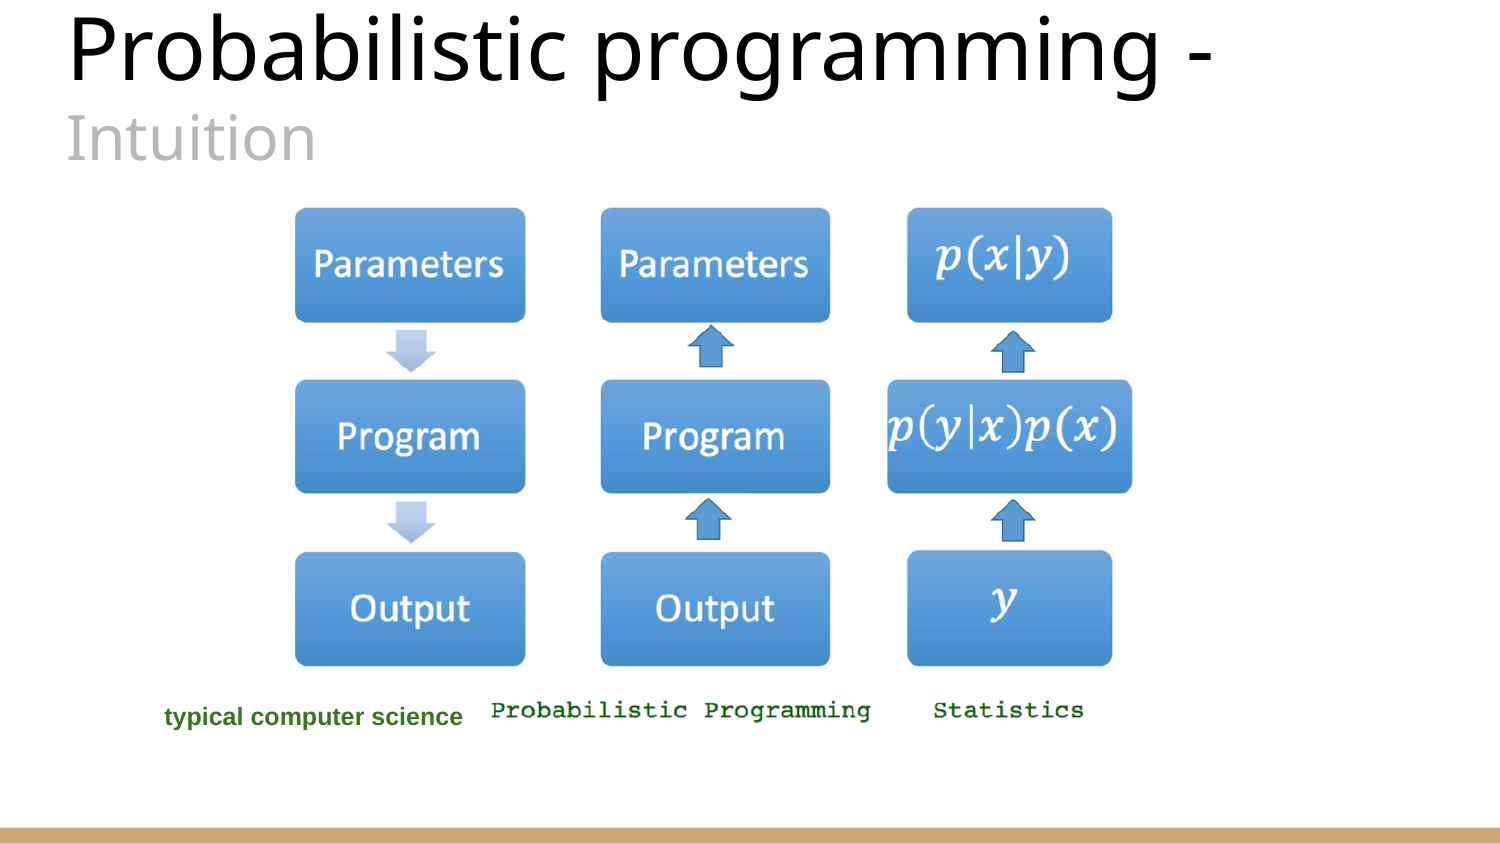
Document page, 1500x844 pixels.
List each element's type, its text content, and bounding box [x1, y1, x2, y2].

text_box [149, 188, 1187, 751]
title Probabilistic programming - Intuition [51, 51, 1449, 189]
